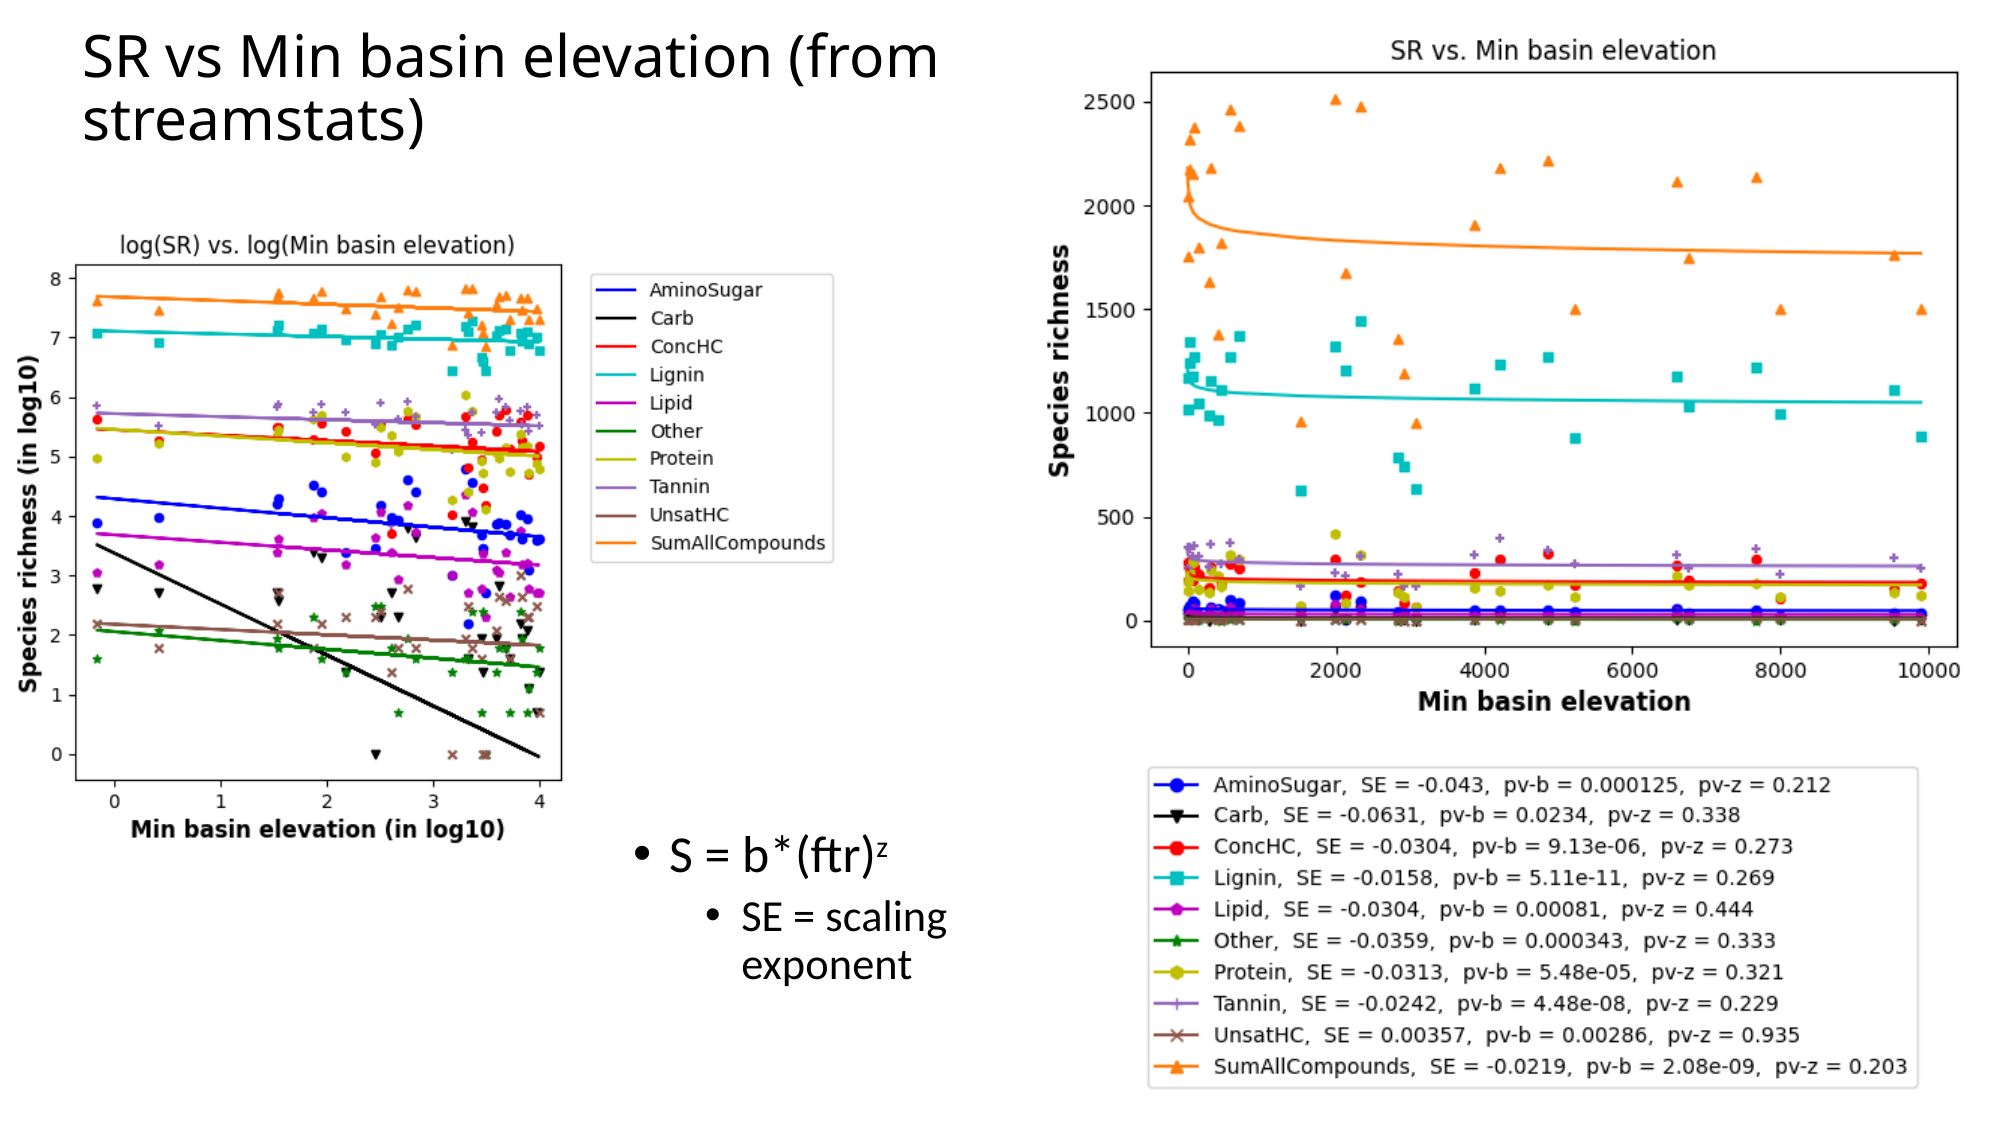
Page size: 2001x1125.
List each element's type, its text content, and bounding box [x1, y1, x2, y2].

title SR vs Min basin elevation (from streamstats) [67, 18, 1028, 162]
picture [0, 216, 861, 863]
text_box S = b*(ftr)z SE = scaling exponent [618, 820, 1017, 997]
picture [1138, 761, 1929, 1107]
picture [1028, 18, 1987, 738]
